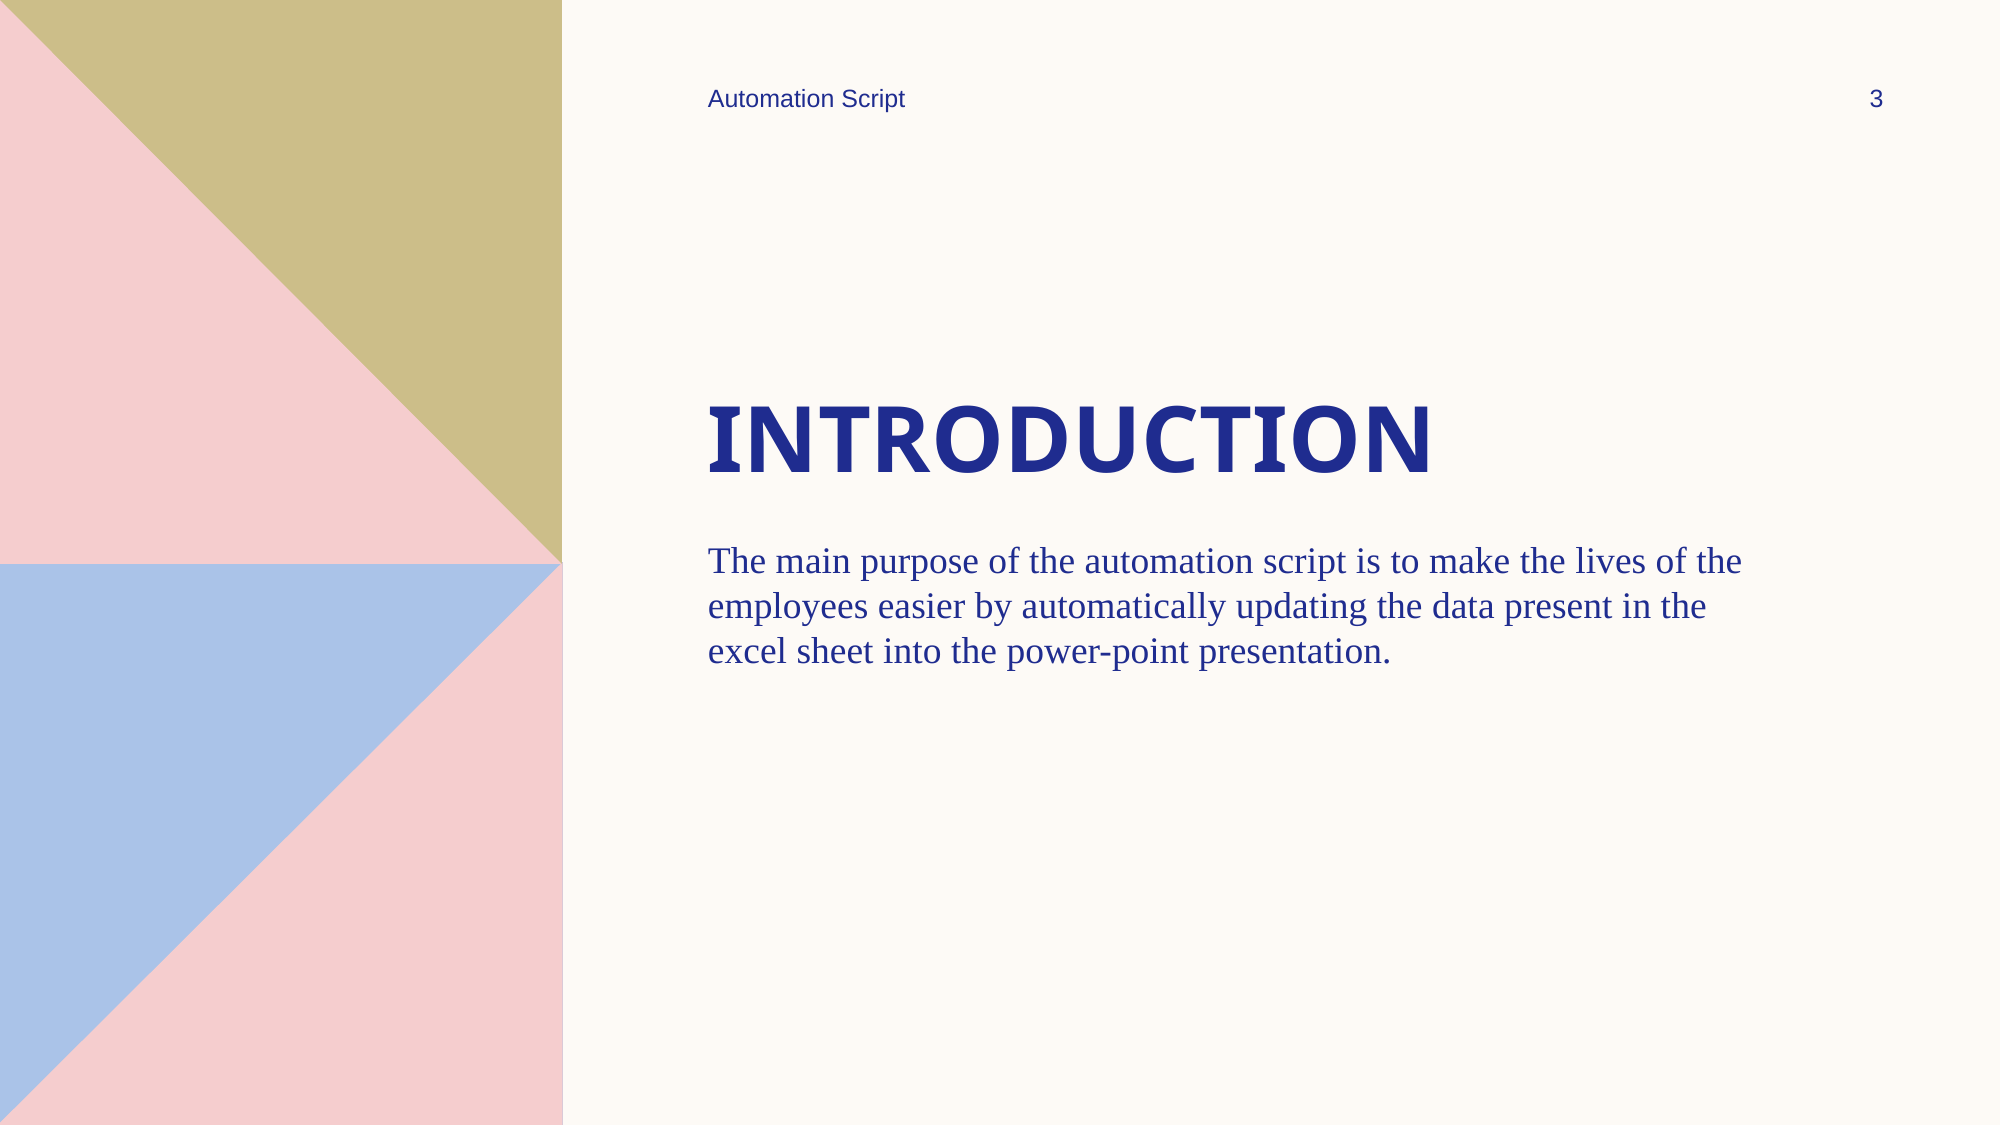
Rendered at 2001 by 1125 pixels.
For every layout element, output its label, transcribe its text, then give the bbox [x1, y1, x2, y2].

list The main purpose of the automation script is to make the lives of the employees easier by automatically updating the data present in the excel sheet into the power-point presentation. [693, 528, 1803, 972]
footer Automation Script [693, 75, 1218, 120]
slide_number 3 [1795, 75, 1958, 120]
title Introduction [693, 373, 1803, 500]
